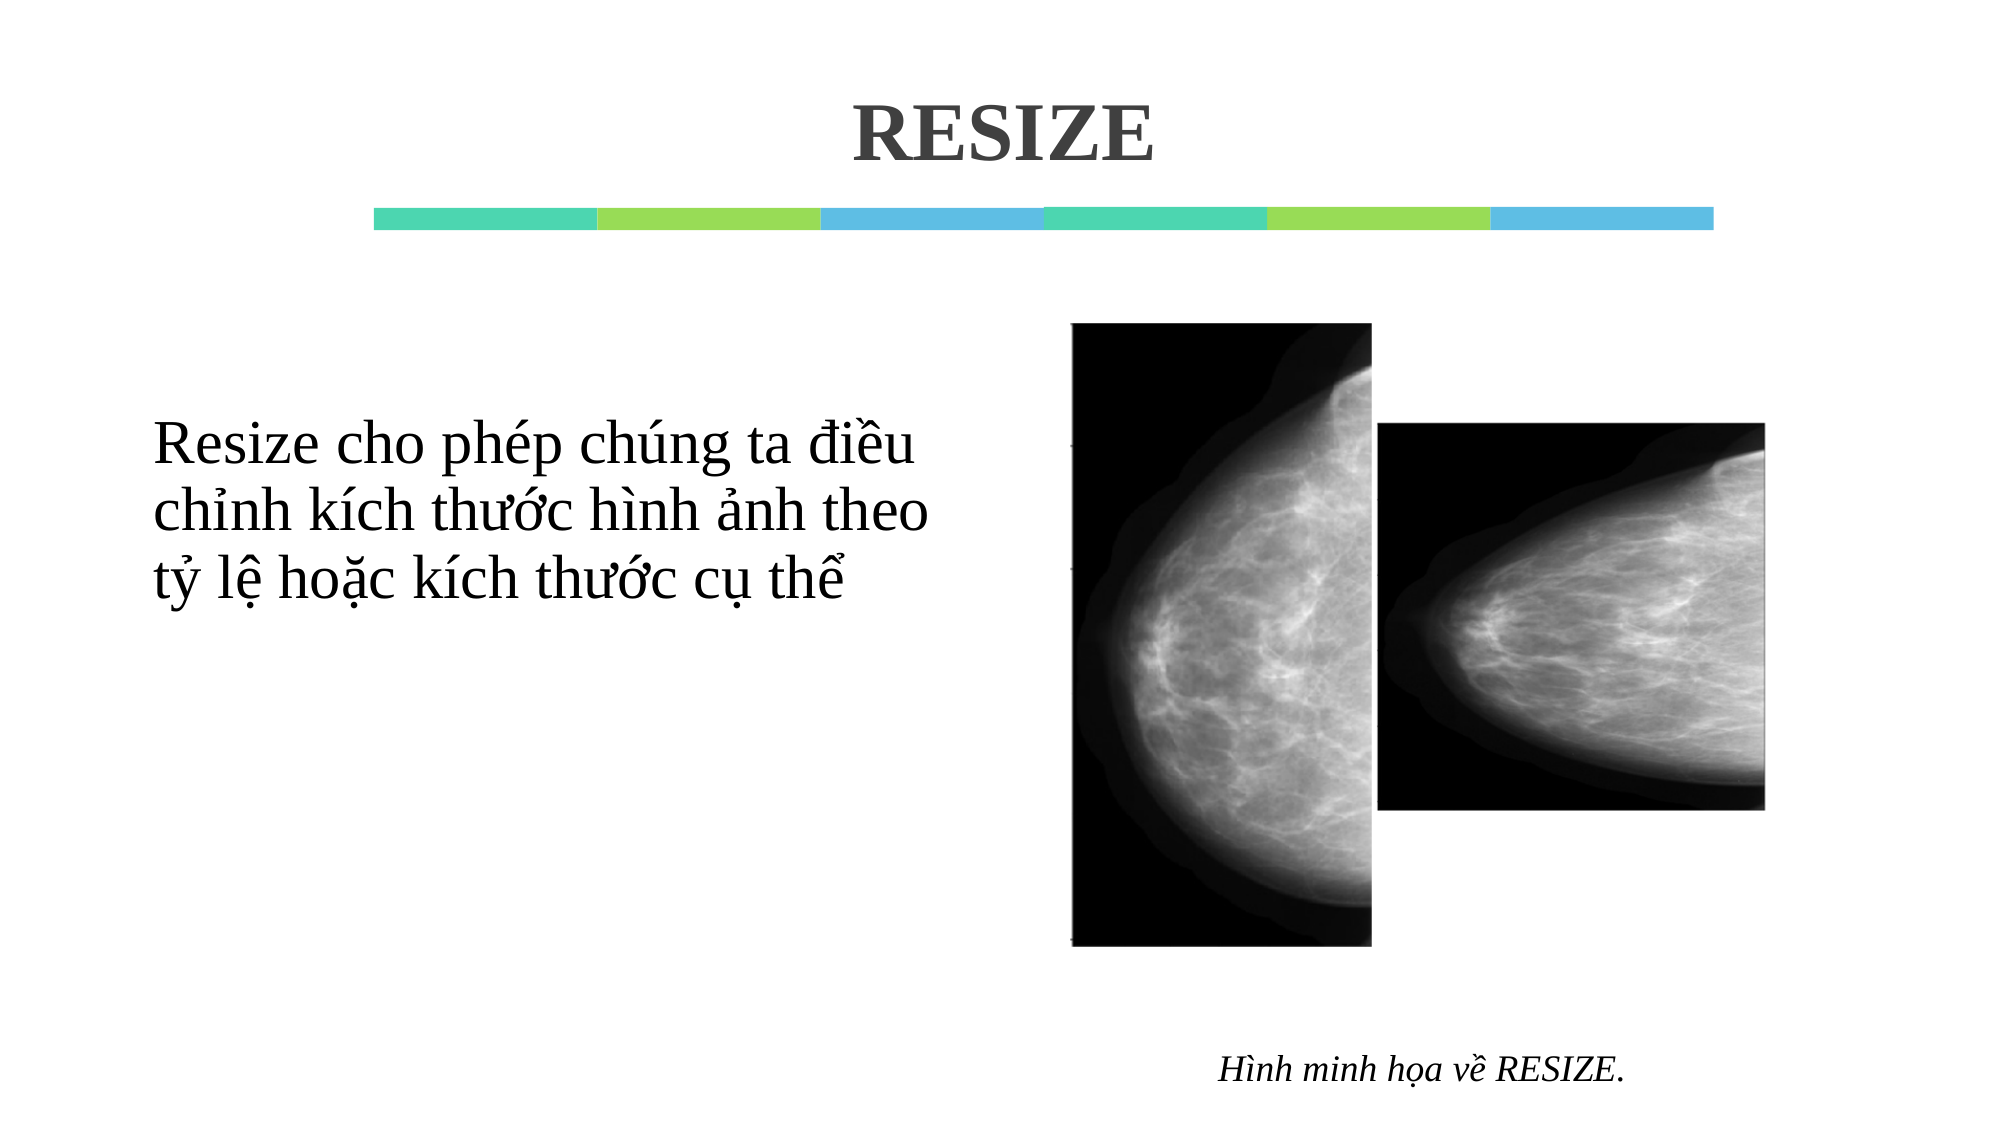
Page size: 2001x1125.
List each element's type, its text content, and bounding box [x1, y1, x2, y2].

text_box Hình minh họa về RESIZE. [1083, 1014, 1761, 1125]
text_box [373, 206, 1714, 231]
picture [1064, 318, 1780, 951]
text_box RESIZE [837, 69, 1471, 185]
text_box Resize cho phép chúng ta điều chỉnh kích thước hình ảnh theo tỷ lệ hoặc kích thước cụ thể [138, 401, 953, 868]
text_box Meet Our Team [1269, 96, 1830, 382]
